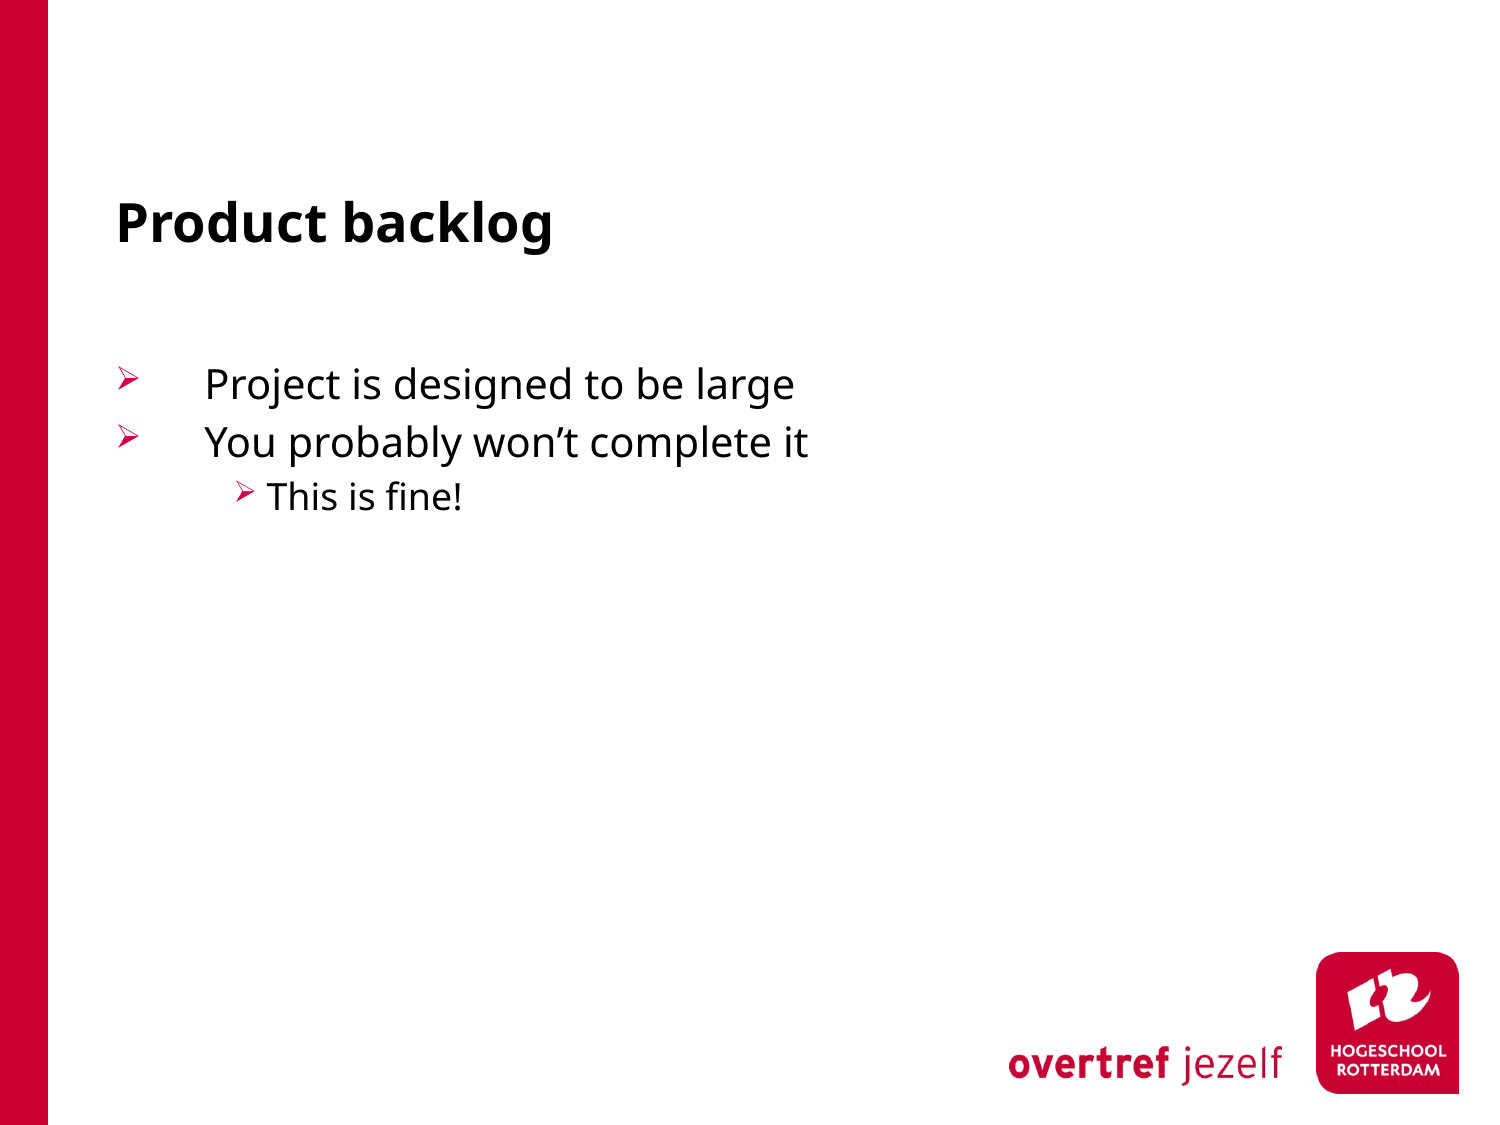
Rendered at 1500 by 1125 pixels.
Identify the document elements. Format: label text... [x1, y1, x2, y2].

title Product backlog [100, 126, 1400, 315]
picture [1316, 952, 1459, 1094]
picture [0, 0, 48, 1125]
picture [1009, 1046, 1282, 1086]
list Project is designed to be large You probably won’t complete it This is fine! [100, 350, 1400, 941]
